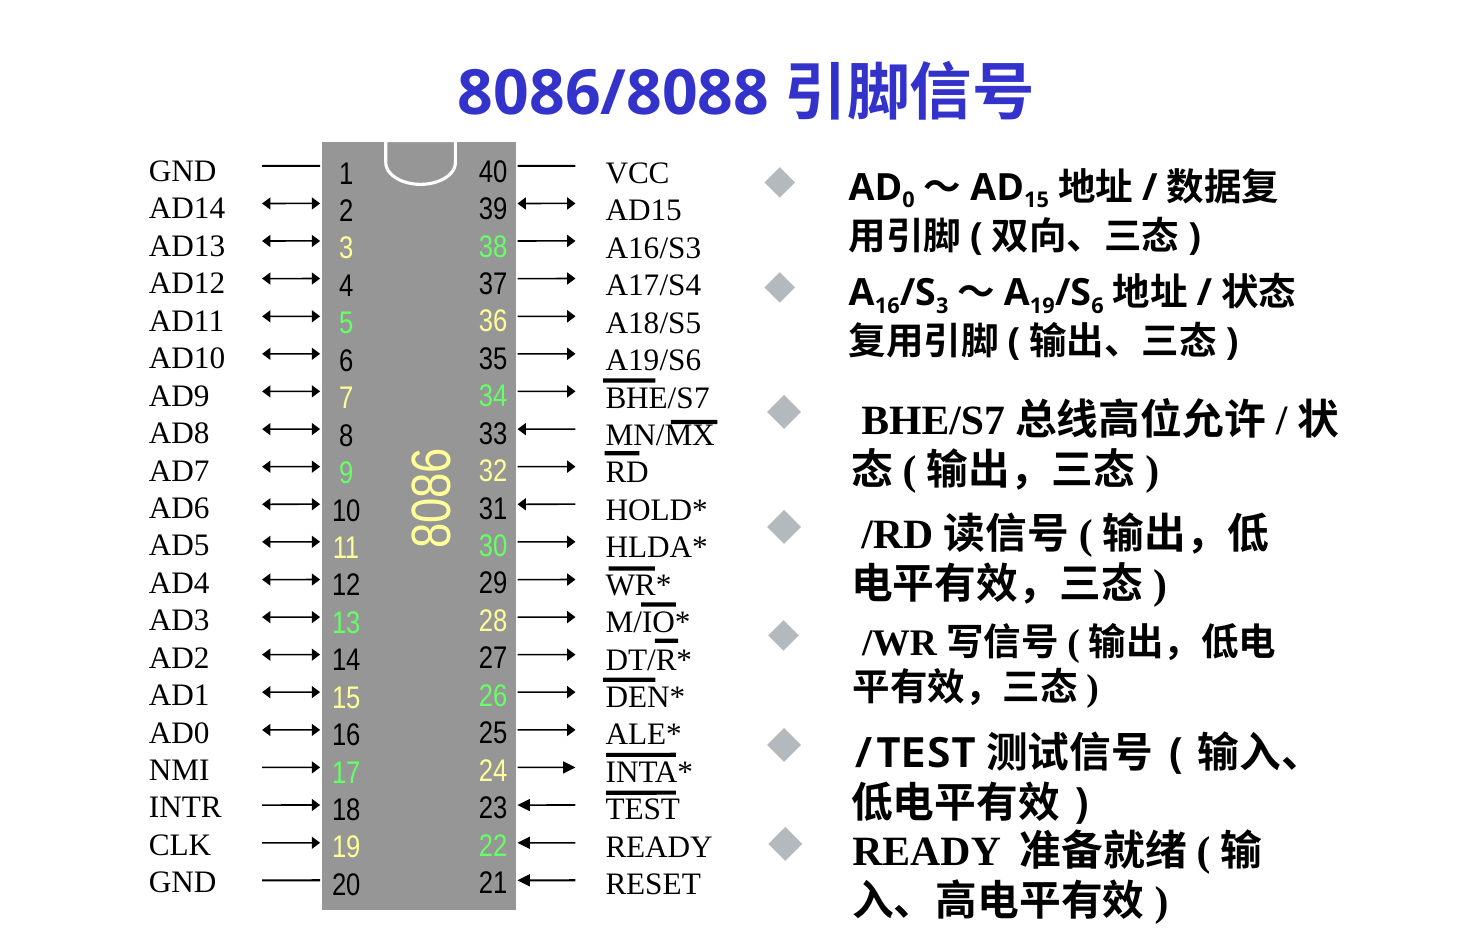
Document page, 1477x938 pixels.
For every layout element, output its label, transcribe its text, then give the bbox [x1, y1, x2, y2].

text_box BHE/S7总线高位允许/状态(输出，三态) [754, 385, 1364, 488]
text_box /WR写信号(输出，低电平有效，三态) [754, 610, 1320, 716]
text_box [133, 140, 749, 919]
text_box READY 准备就绪(输入、高电平有效) [750, 816, 1312, 931]
title 8086/8088引脚信号 [280, 52, 1196, 128]
text_box /RD读信号(输出，低电平有效，三态) [754, 499, 1311, 610]
text_box /TEST测试信号(输入、低电平有效) [754, 718, 1311, 816]
list AD0～AD15地址/数据复用引脚(双向、三态) A16/S3～A19/S6地址/状态复用引脚(输出、三态) [754, 156, 1311, 385]
